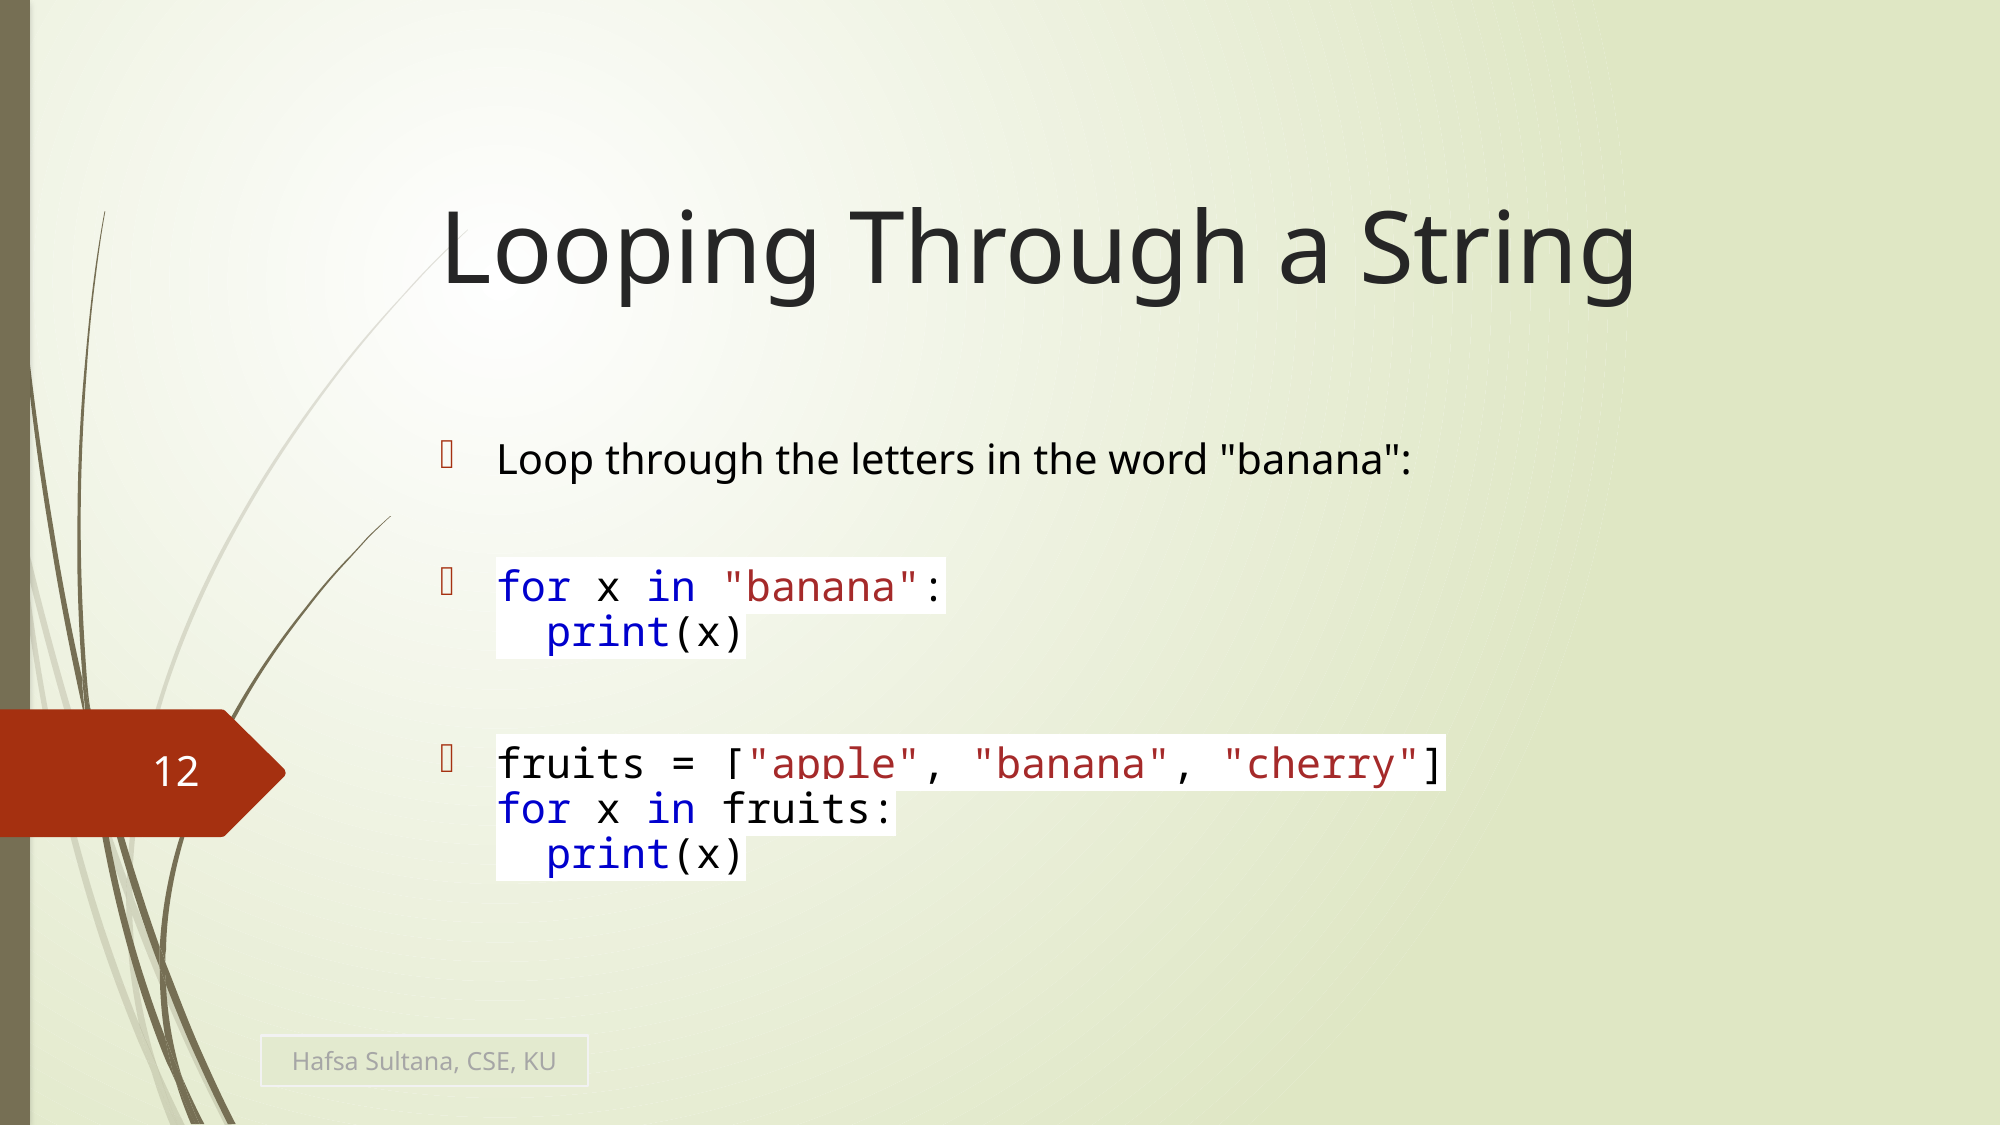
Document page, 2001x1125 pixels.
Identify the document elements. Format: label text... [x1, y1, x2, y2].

slide_number 12 [87, 743, 216, 803]
text_box Hafsa Sultana, CSE, KU [260, 1034, 589, 1087]
subtitle Loop through the letters in the word "banana": for x in "banana": print(x) fruits = ["apple", "banana", "cherry"] for x in fruits: print(x) [424, 430, 1608, 1086]
title Looping Through a String [424, 0, 1888, 312]
